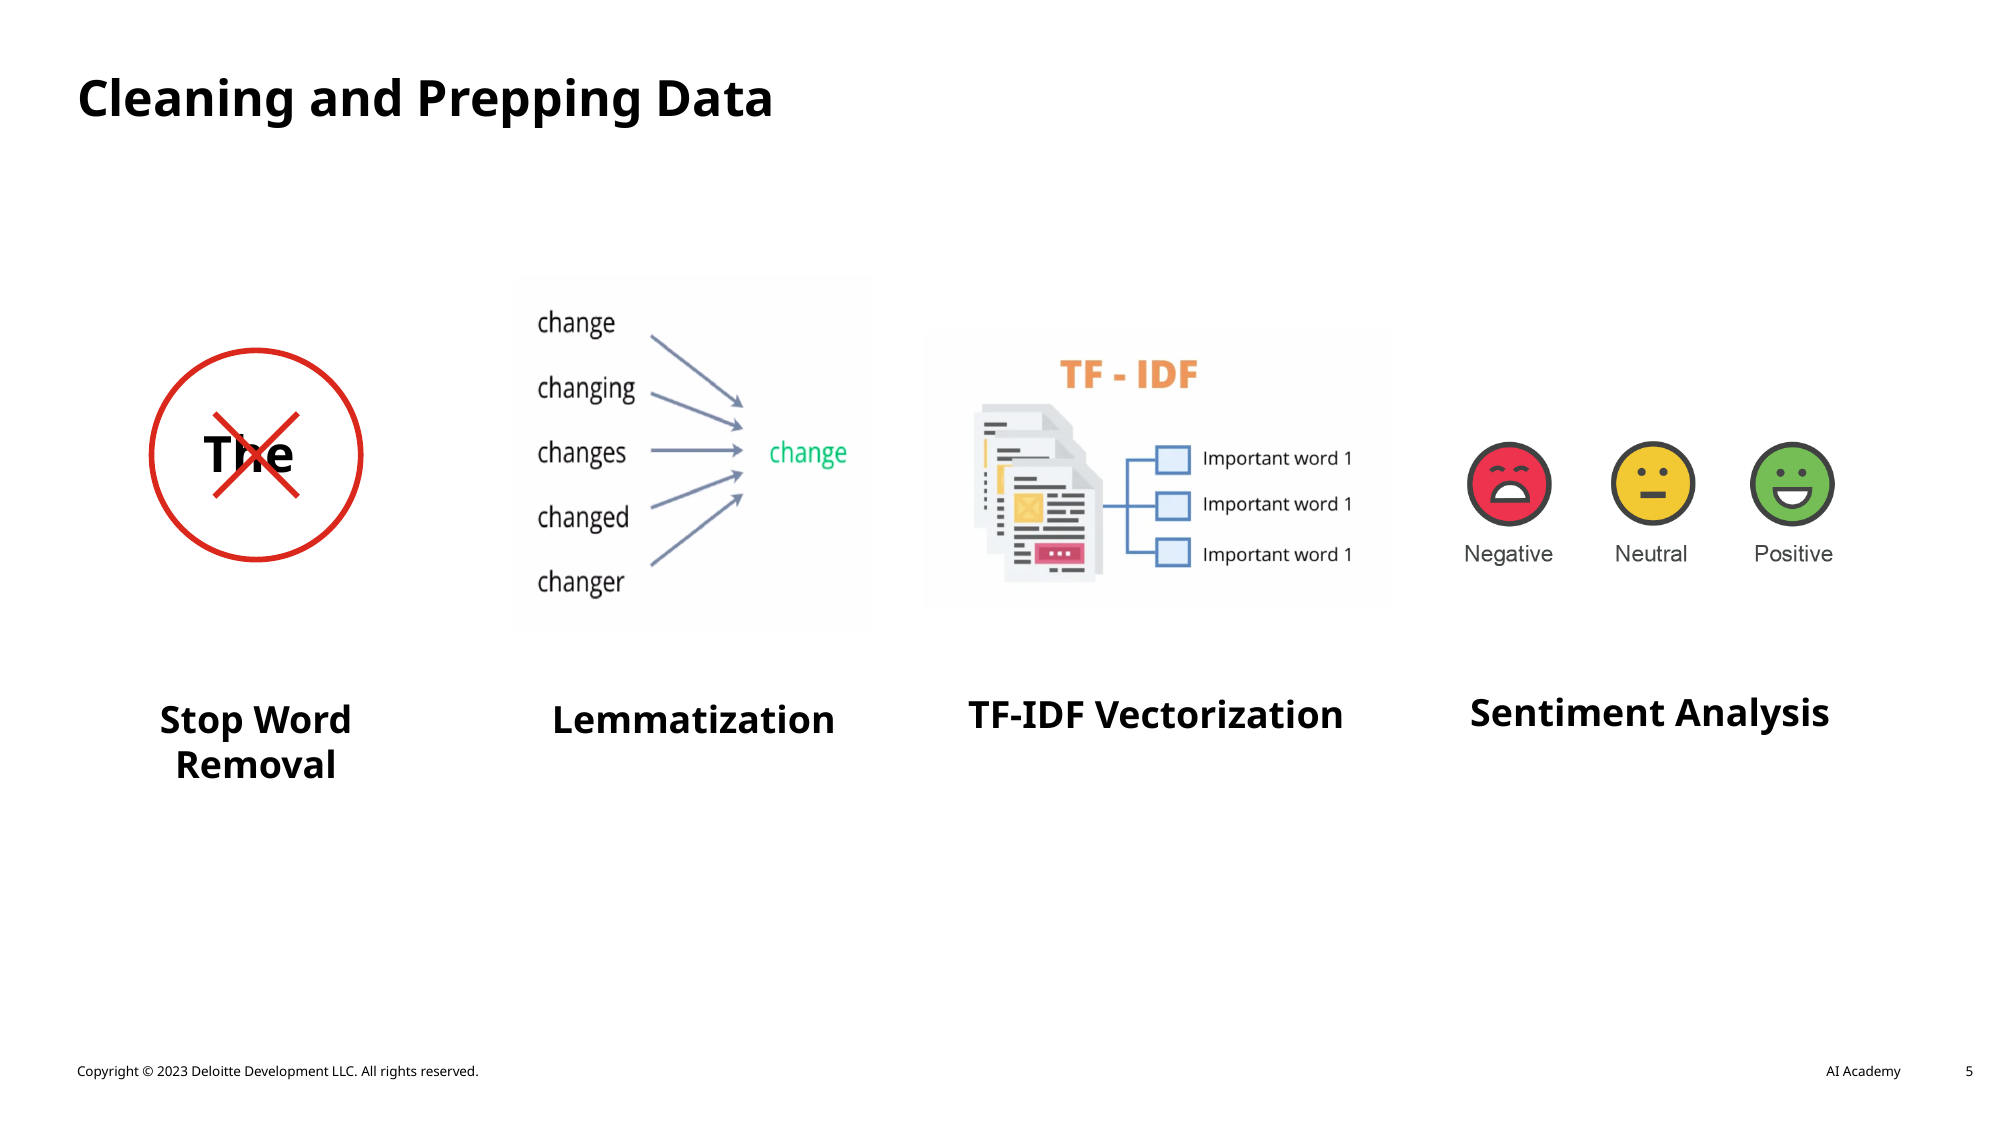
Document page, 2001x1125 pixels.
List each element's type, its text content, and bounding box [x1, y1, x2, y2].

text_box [148, 347, 364, 563]
list Stop Word Removal [77, 623, 436, 1059]
picture [514, 276, 875, 634]
list Lemmatization [514, 642, 874, 1059]
picture [1417, 366, 1883, 634]
picture [924, 330, 1391, 609]
title Cleaning and Prepping Data [77, 66, 1923, 122]
text_box Sentiment Analysis [1445, 643, 1856, 1047]
list TF-IDF Vectorization [951, 633, 1362, 1048]
